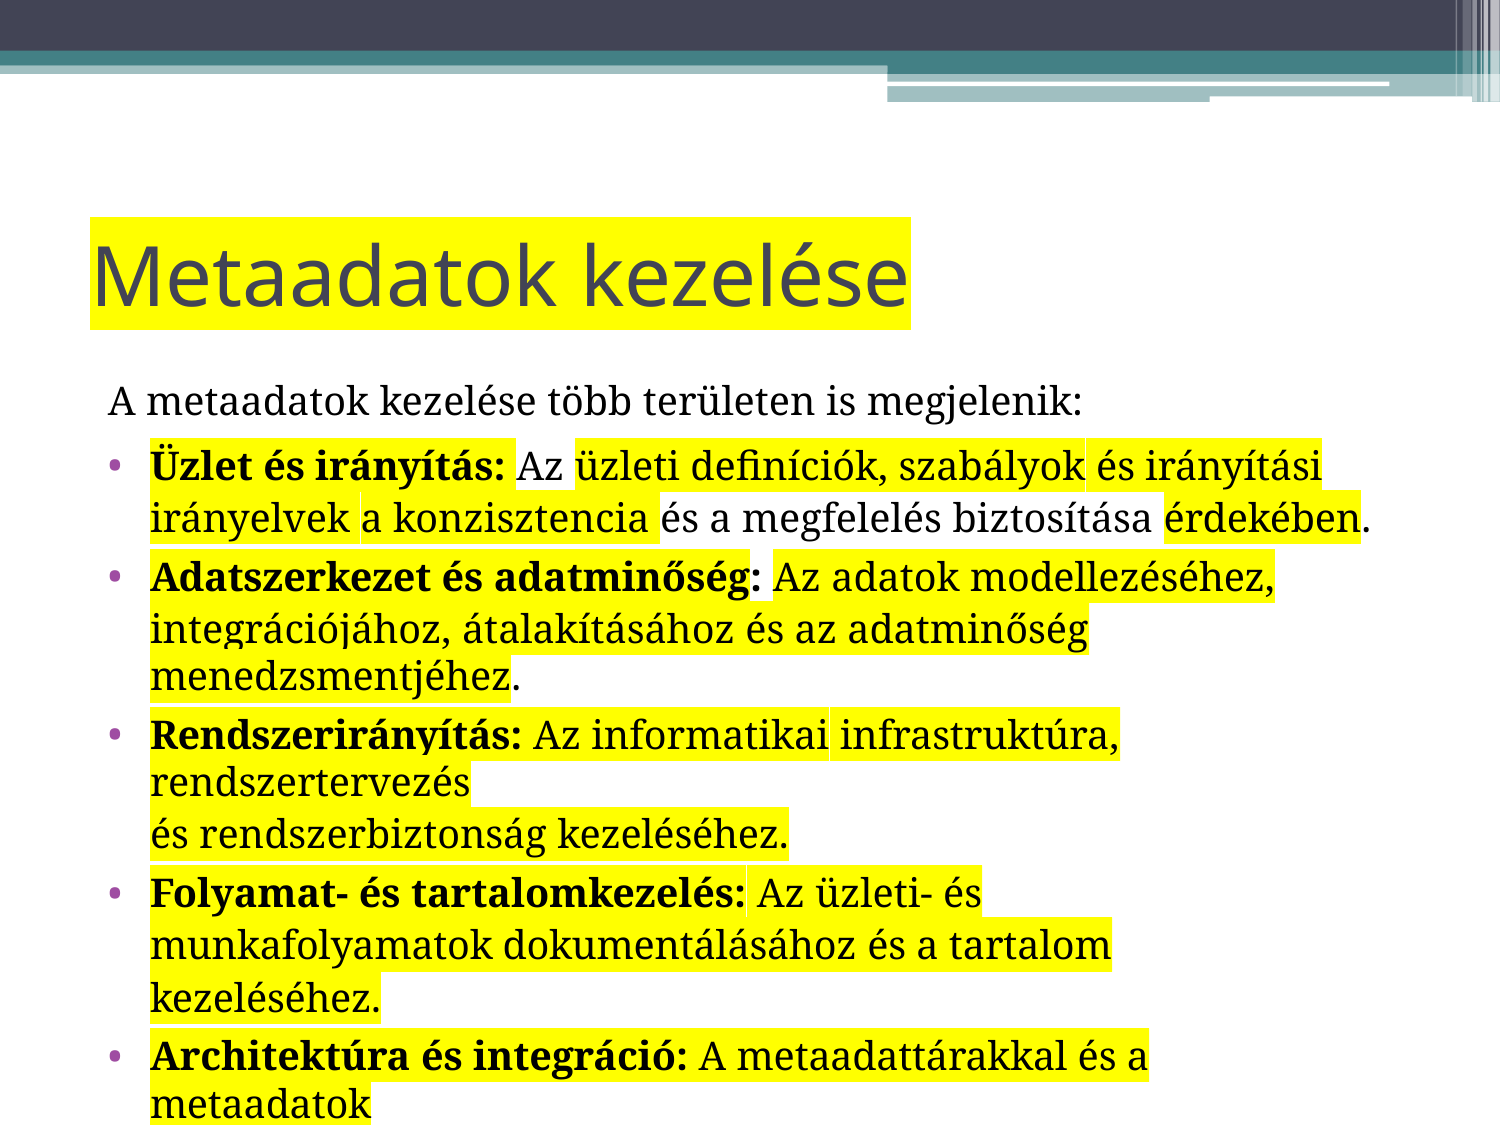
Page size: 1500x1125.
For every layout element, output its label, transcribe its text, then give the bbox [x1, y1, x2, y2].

title Metaadatok kezelése [87, 220, 1399, 411]
text_box A metaadatok kezelése több területen is megjelenik: Üzlet és irányítás: Az üzleti definíciók, szabályok és irányítási irányelvek a konzisztencia és a megfelelés biztosítása érdekében. Adatszerkezet és adatminőség: Az adatok modellezéséhez, integrációjához, átalakításához és az adatminőség menedzsmentjéhez. Rendszerirányítás: Az informatikai infrastruktúra, rendszertervezés és rendszerbiztonság kezeléséhez. Folyamat- és tartalomkezelés: Az üzleti- és munkafolyamatok dokumentálásához és a tartalom kezeléséhez. Architektúra és integráció: A metaadattárakkal és a metaadatok származásával foglalkozik az integráció biztosításához. [105, 356, 1392, 1125]
